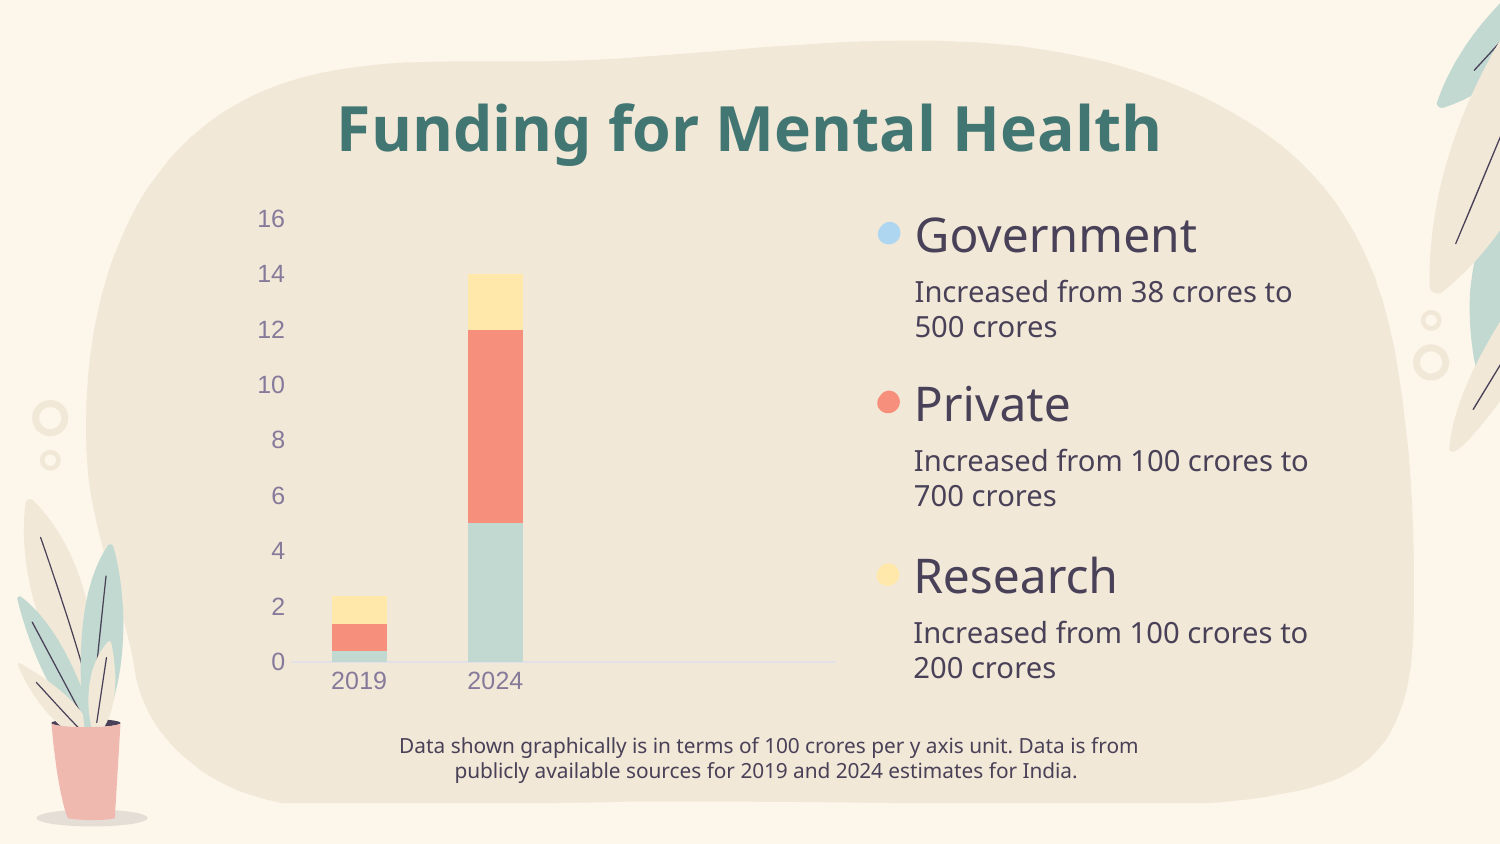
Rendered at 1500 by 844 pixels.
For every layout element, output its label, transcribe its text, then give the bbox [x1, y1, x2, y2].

text_box Government [899, 203, 1344, 264]
text_box Research [898, 544, 1343, 605]
text_box [876, 563, 900, 586]
text_box Increased from 100 crores to 200 crores [898, 604, 1342, 695]
text_box Private [898, 371, 1343, 432]
text_box [877, 221, 901, 245]
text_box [17, 498, 148, 827]
text_box Increased from 38 crores to 500 crores [899, 263, 1343, 354]
title Funding for Mental Health [118, 88, 1382, 164]
text_box Data shown graphically is in terms of 100 crores per y axis unit. Data is from publicly available sources for 2019 and 2024 estimates for India. [364, 735, 1174, 781]
text_box [877, 390, 900, 414]
chart [217, 198, 850, 723]
text_box Increased from 100 crores to 700 crores [898, 432, 1343, 523]
